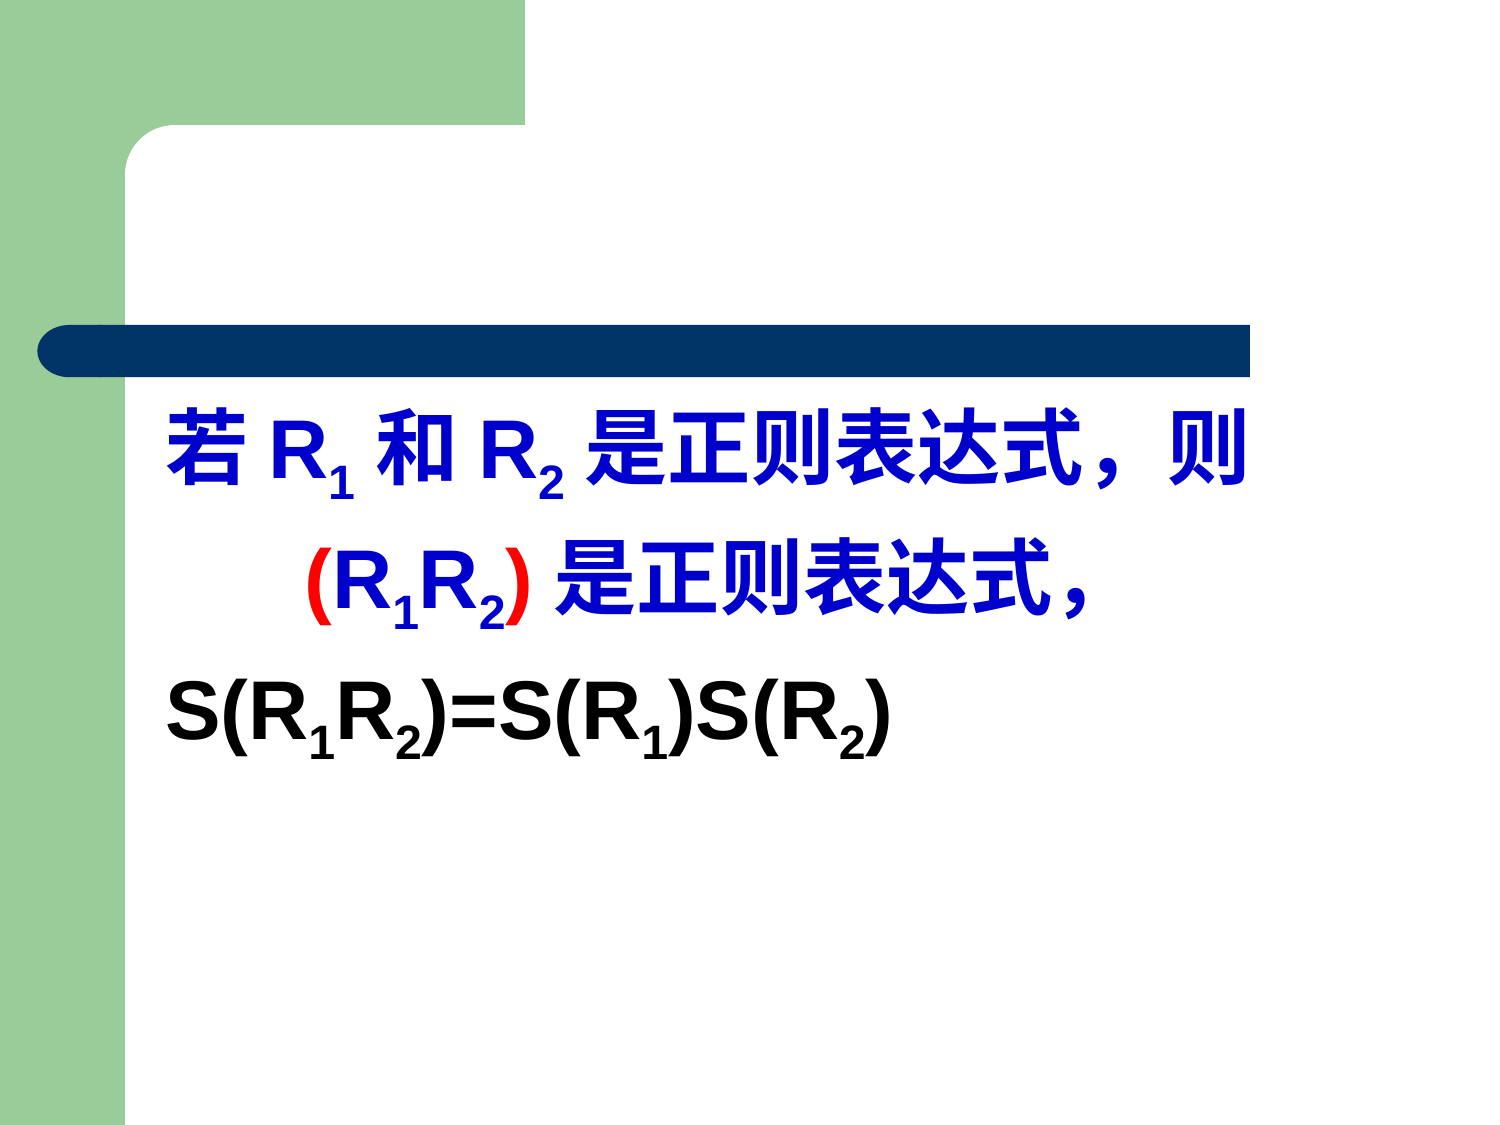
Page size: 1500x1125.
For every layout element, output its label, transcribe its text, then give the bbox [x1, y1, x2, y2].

list 若R1和R2是正则表达式，则 (R1R2)是正则表达式， S(R1R2)=S(R1)S(R2) [149, 387, 1463, 1001]
